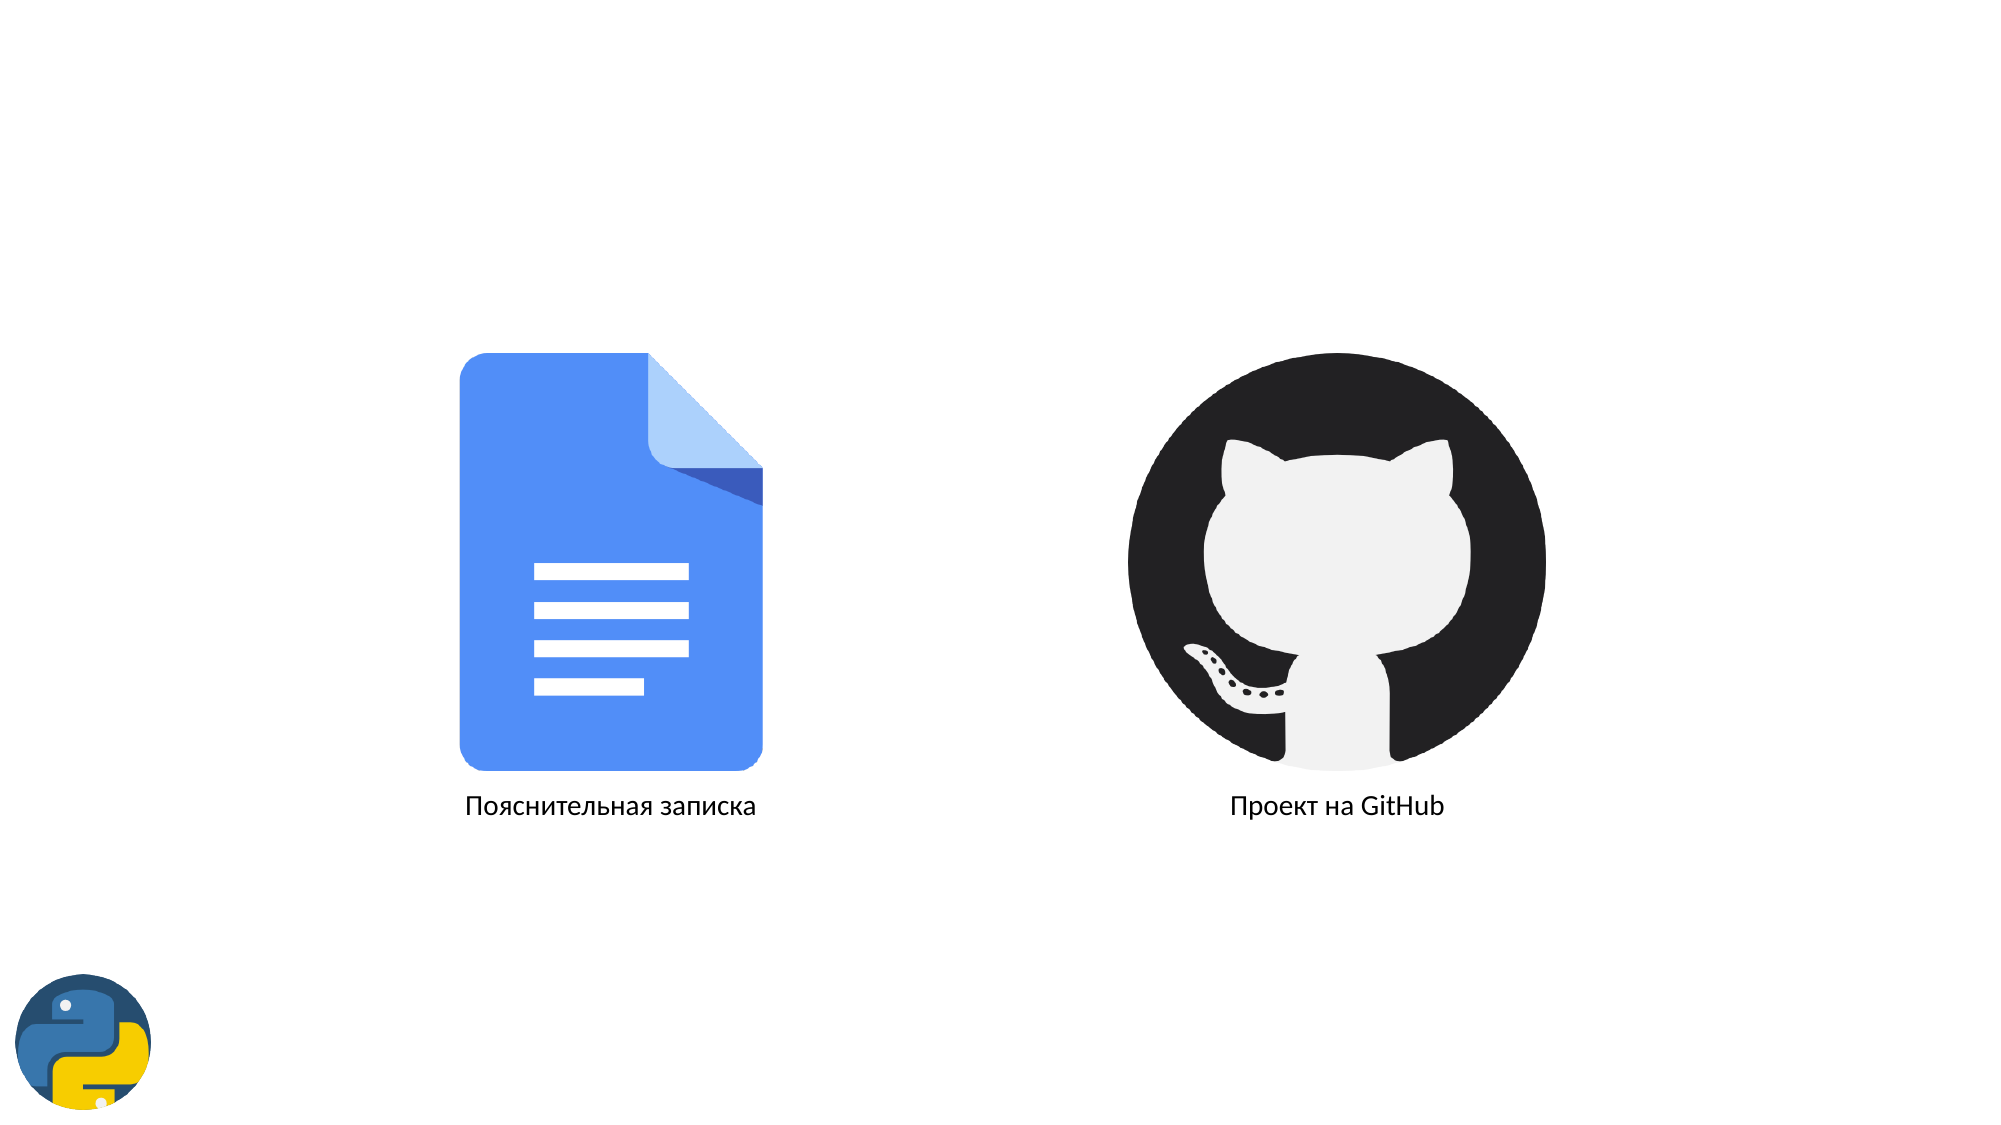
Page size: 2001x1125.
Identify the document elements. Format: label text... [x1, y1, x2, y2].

picture [402, 353, 820, 772]
text_box Пояснительная записка [419, 779, 803, 836]
text_box Проект на GitHub [1146, 779, 1529, 836]
picture [15, 974, 151, 1110]
picture [1128, 353, 1547, 772]
